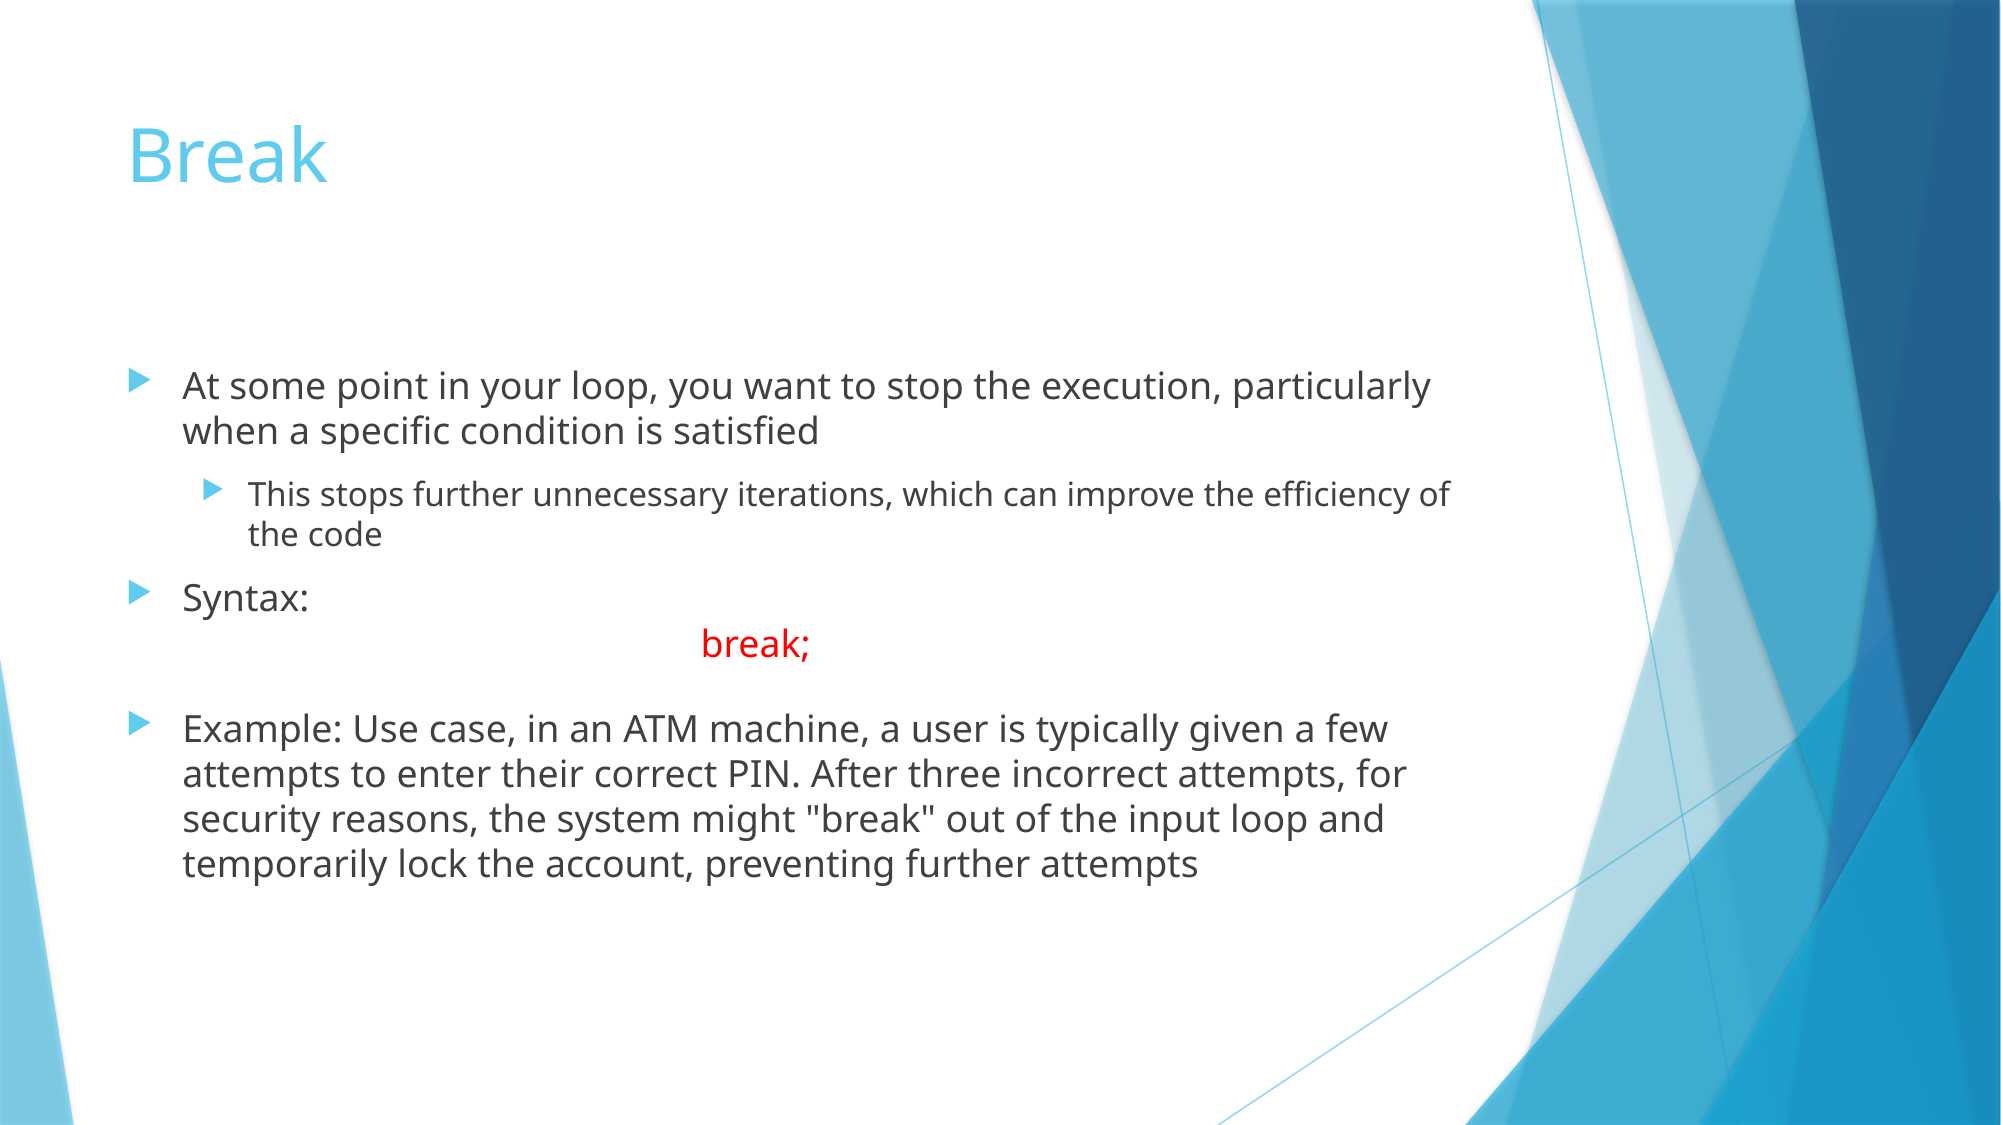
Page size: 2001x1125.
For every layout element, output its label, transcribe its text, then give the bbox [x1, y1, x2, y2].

list At some point in your loop, you want to stop the execution, particularly when a specific condition is satisfied This stops further unnecessary iterations, which can improve the efficiency of the code Syntax: Example: Use case, in an ATM machine, a user is typically given a few attempts to enter their correct PIN. After three incorrect attempts, for security reasons, the system might "break" out of the input loop and temporarily lock the account, preventing further attempts [111, 354, 1522, 992]
title Break [111, 99, 1522, 317]
text_box break; [685, 612, 899, 672]
